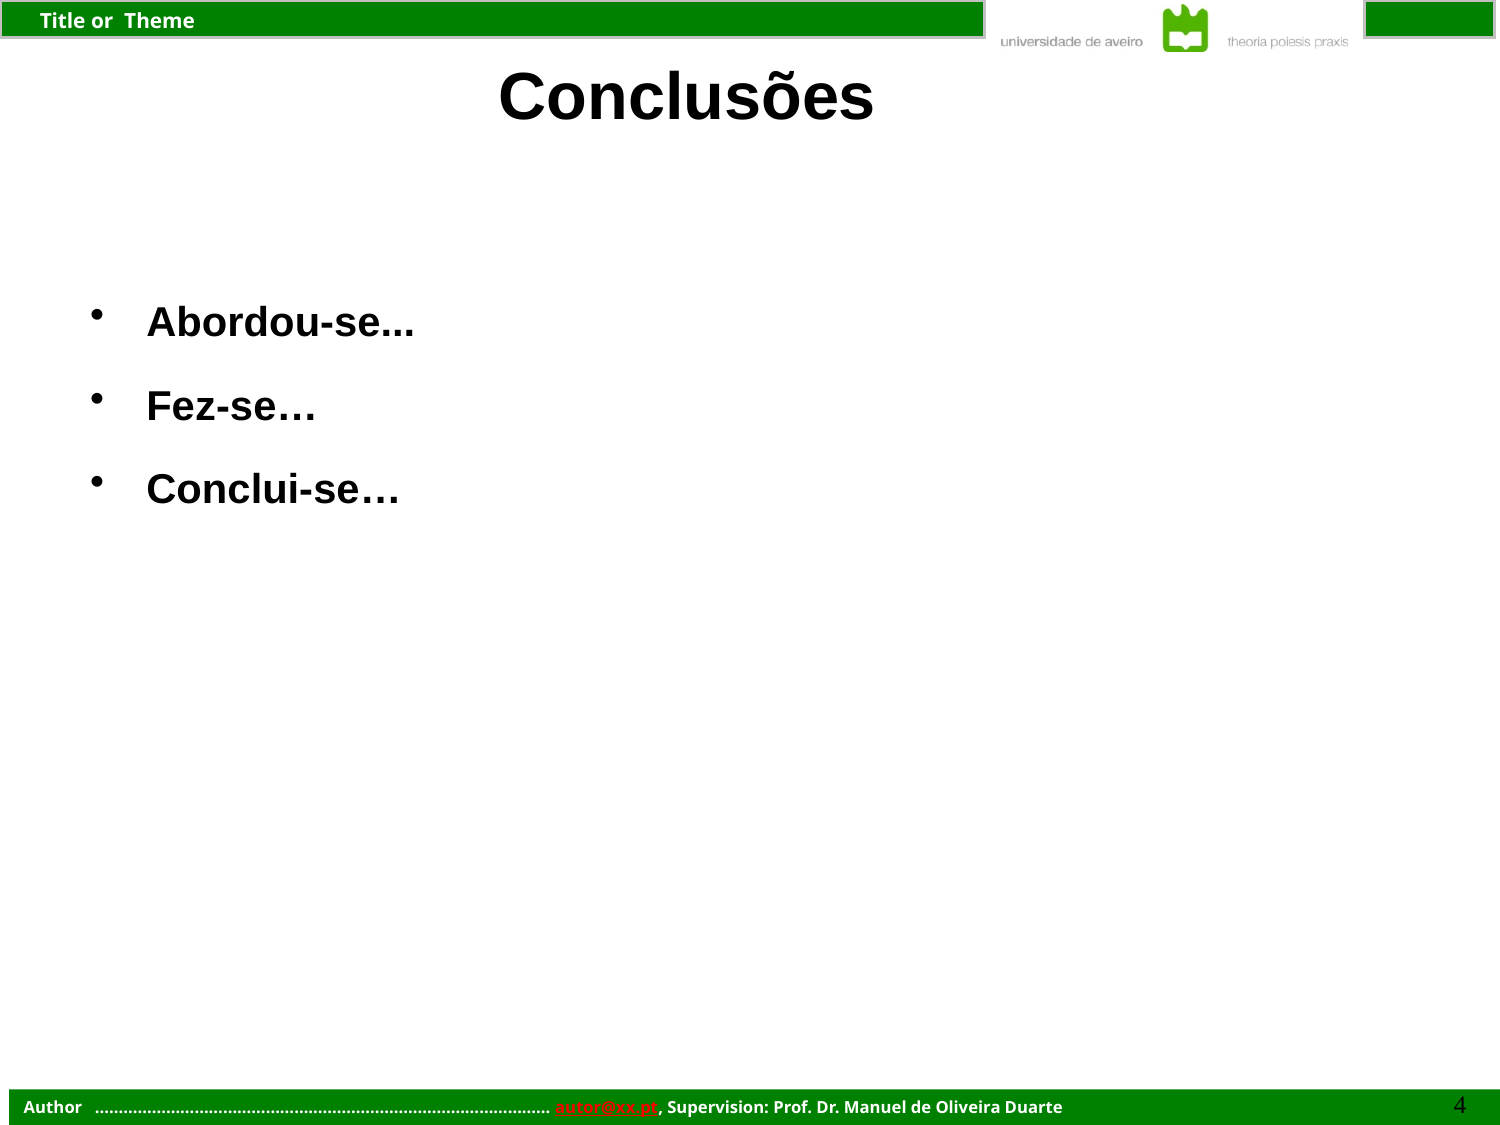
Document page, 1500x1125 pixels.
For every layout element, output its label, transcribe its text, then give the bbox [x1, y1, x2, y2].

slide_number 4 [1439, 1081, 1500, 1125]
picture [1001, 4, 1348, 52]
title Conclusões [75, 45, 1300, 188]
list Abordou-se... Fez-se… Conclui-se… [75, 262, 1336, 1062]
